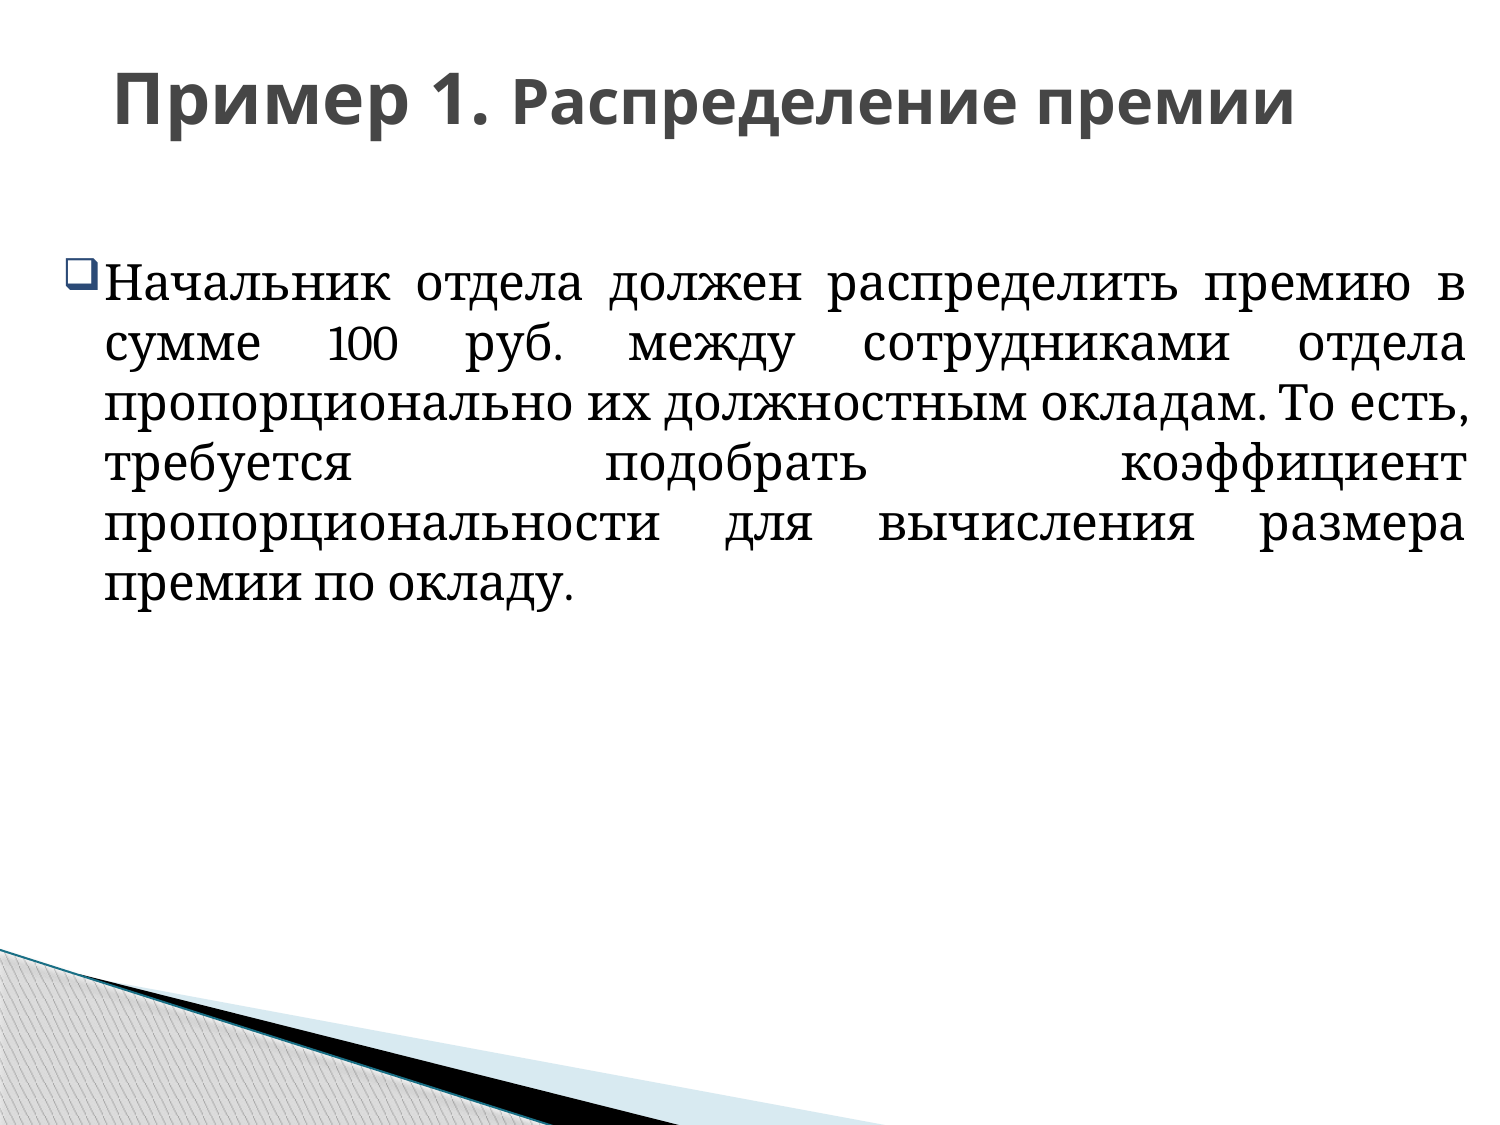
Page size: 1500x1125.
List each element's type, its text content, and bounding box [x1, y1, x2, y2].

list Начальник отдела должен распределить премию в сумме 100 руб. между сотрудниками отдела пропорционально их должностным окладам. То есть, требуется подобрать коэффициент пропорциональности для вычисления размера премии по окладу. [29, 243, 1483, 1000]
title Пример 1. Распределение премии [41, 19, 1471, 173]
